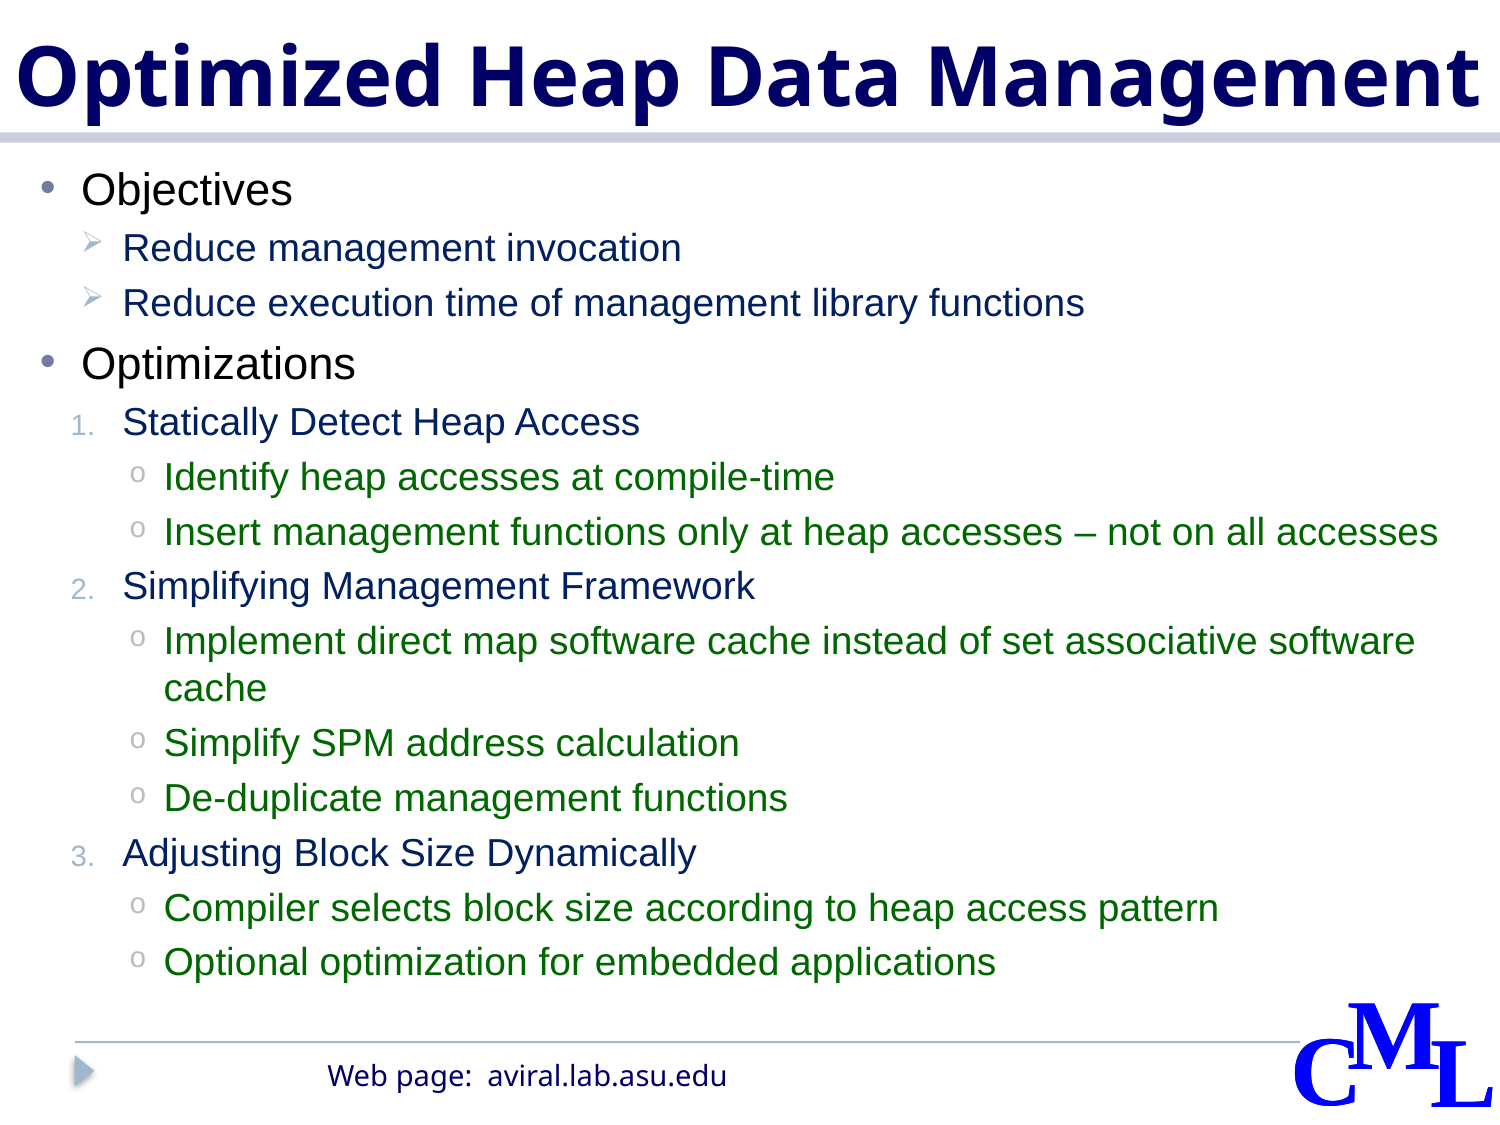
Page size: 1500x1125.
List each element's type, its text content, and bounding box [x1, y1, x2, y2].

list Objectives Reduce management invocation Reduce execution time of management library functions Optimizations Statically Detect Heap Access Identify heap accesses at compile-time Insert management functions only at heap accesses – not on all accesses Simplifying Management Framework Implement direct map software cache instead of set associative software cache Simplify SPM address calculation De-duplicate management functions Adjusting Block Size Dynamically Compiler selects block size according to heap access pattern Optional optimization for embedded applications [24, 152, 1464, 1037]
title Optimized Heap Data Management [0, 0, 1500, 131]
